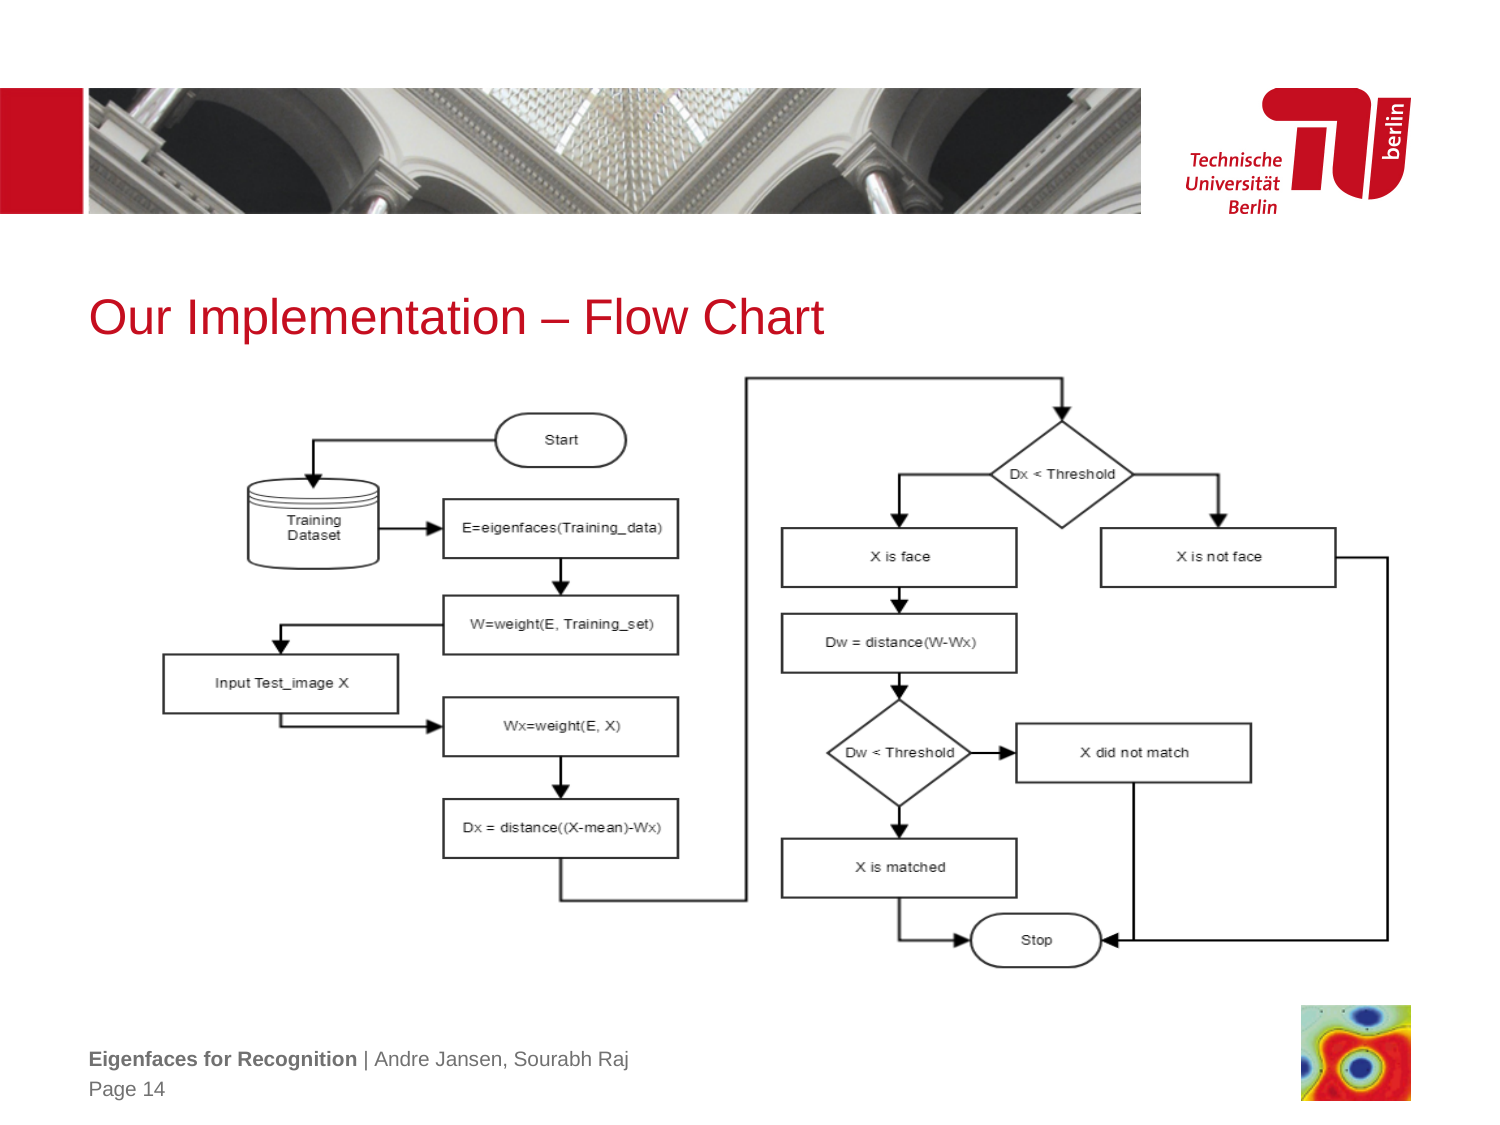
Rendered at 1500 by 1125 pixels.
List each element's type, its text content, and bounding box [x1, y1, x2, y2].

picture [1, 360, 1419, 994]
title Our Implementation – Flow Chart [88, 285, 1411, 345]
picture [0, 88, 1141, 214]
slide_number Page 14 [88, 1075, 1176, 1101]
picture [1186, 88, 1411, 214]
footer Eigenfaces for Recognition | Andre Jansen, Sourabh Raj [88, 1045, 1176, 1071]
picture [1301, 1005, 1411, 1101]
text_box [1163, 999, 1424, 1115]
